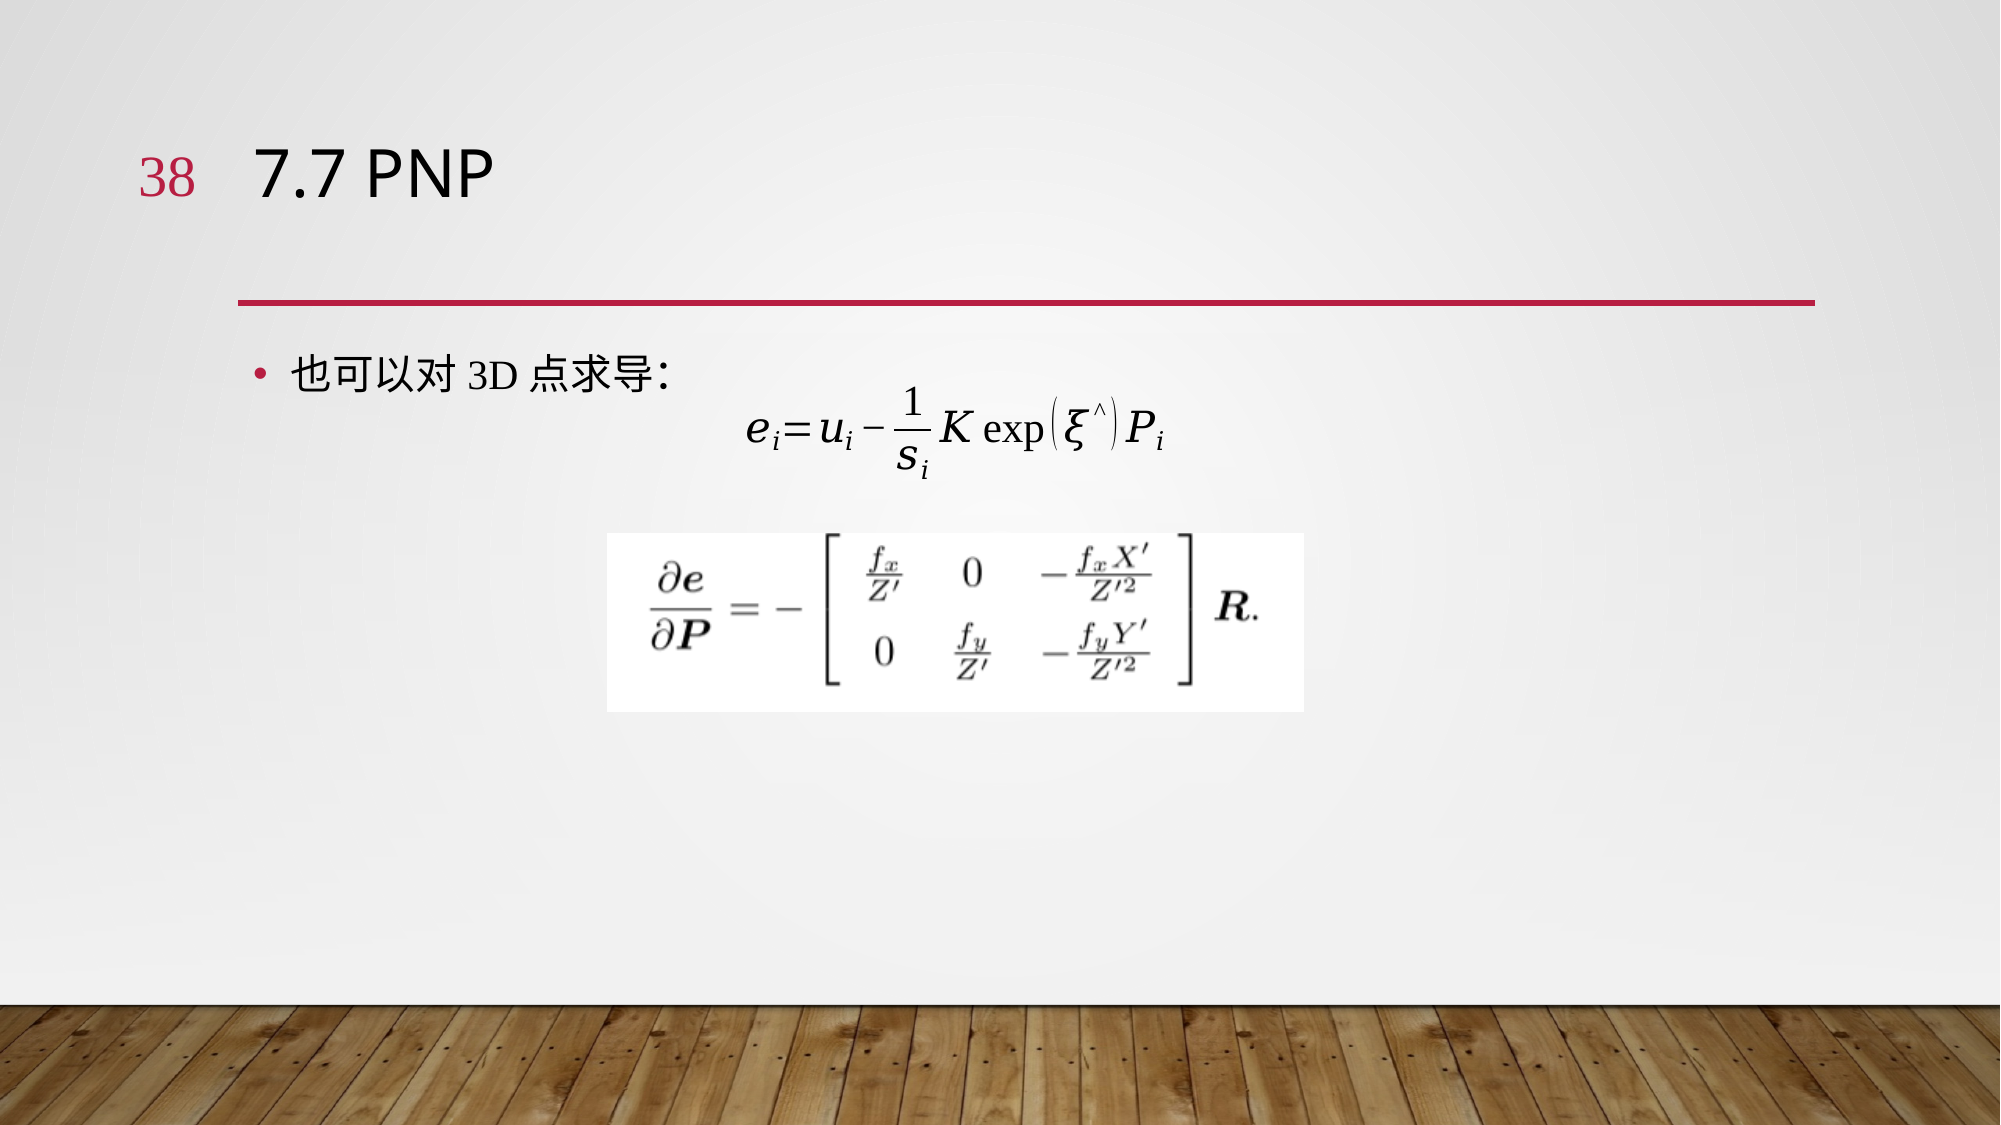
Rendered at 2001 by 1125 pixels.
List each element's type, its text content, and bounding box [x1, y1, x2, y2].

list 也可以对3D点求导： [238, 330, 1814, 897]
slide_number 38 [78, 131, 212, 214]
picture [606, 532, 1305, 712]
title 7.7 pnp [238, 131, 1814, 305]
picture [0, 1005, 2000, 1125]
